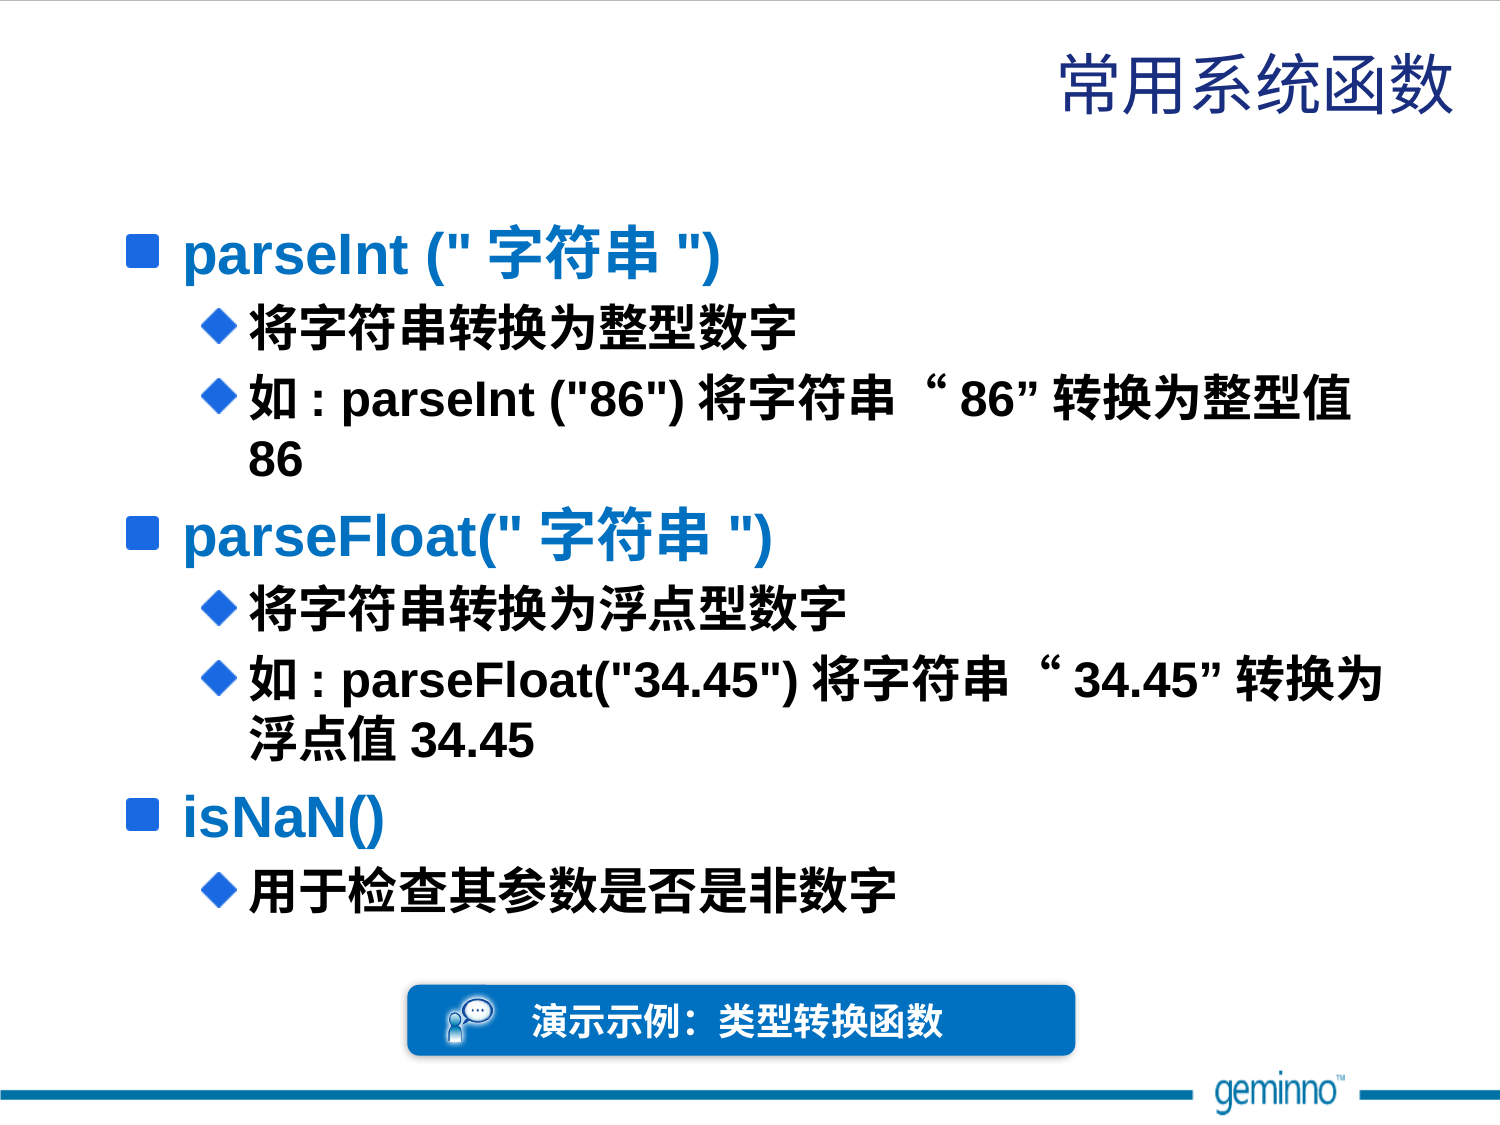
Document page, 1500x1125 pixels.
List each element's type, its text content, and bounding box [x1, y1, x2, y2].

title 常用系统函数 [120, 34, 1471, 183]
text_box parseInt ("字符串") 将字符串转换为整型数字 如: parseInt ("86")将字符串“86”转换为整型值86 parseFloat("字符串") 将字符串转换为浮点型数字 如: parseFloat("34.45")将字符串“34.45”转换为浮点值34.45 isNaN() 用于检查其参数是否是非数字 [111, 208, 1418, 1021]
picture [0, 0, 1500, 1125]
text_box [407, 984, 1076, 1056]
